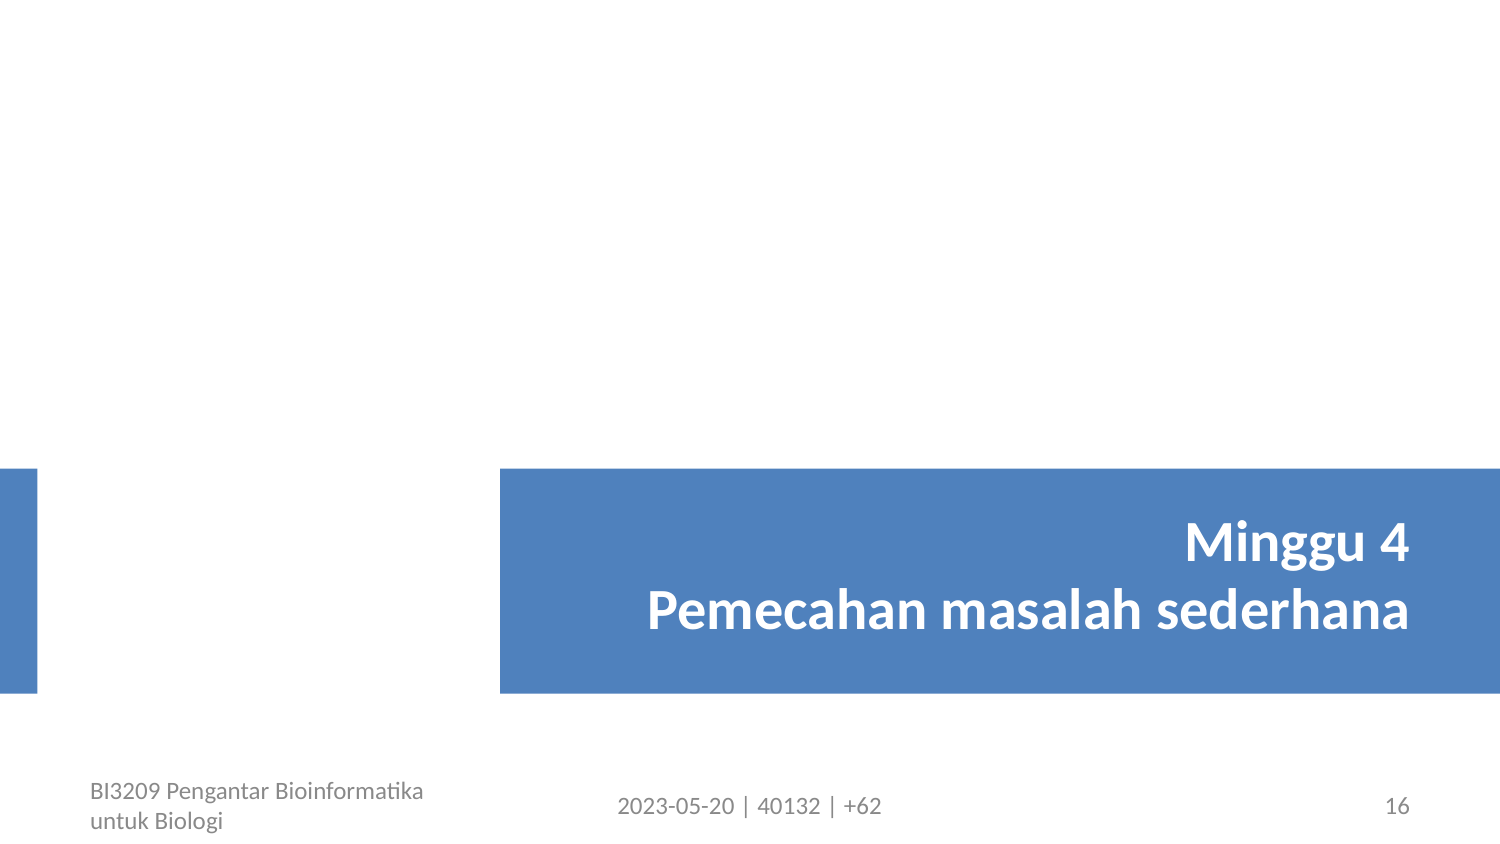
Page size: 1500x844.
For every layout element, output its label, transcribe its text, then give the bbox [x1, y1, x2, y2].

footer 2023-05-20 | 40132 | +62 [512, 782, 988, 827]
text_box Minggu 4 Pemecahan masalah sederhana [587, 509, 1425, 666]
slide_number 16 [1074, 782, 1425, 827]
slide_number BI3209 Pengantar Bioinformatika untuk Biologi [75, 782, 463, 827]
